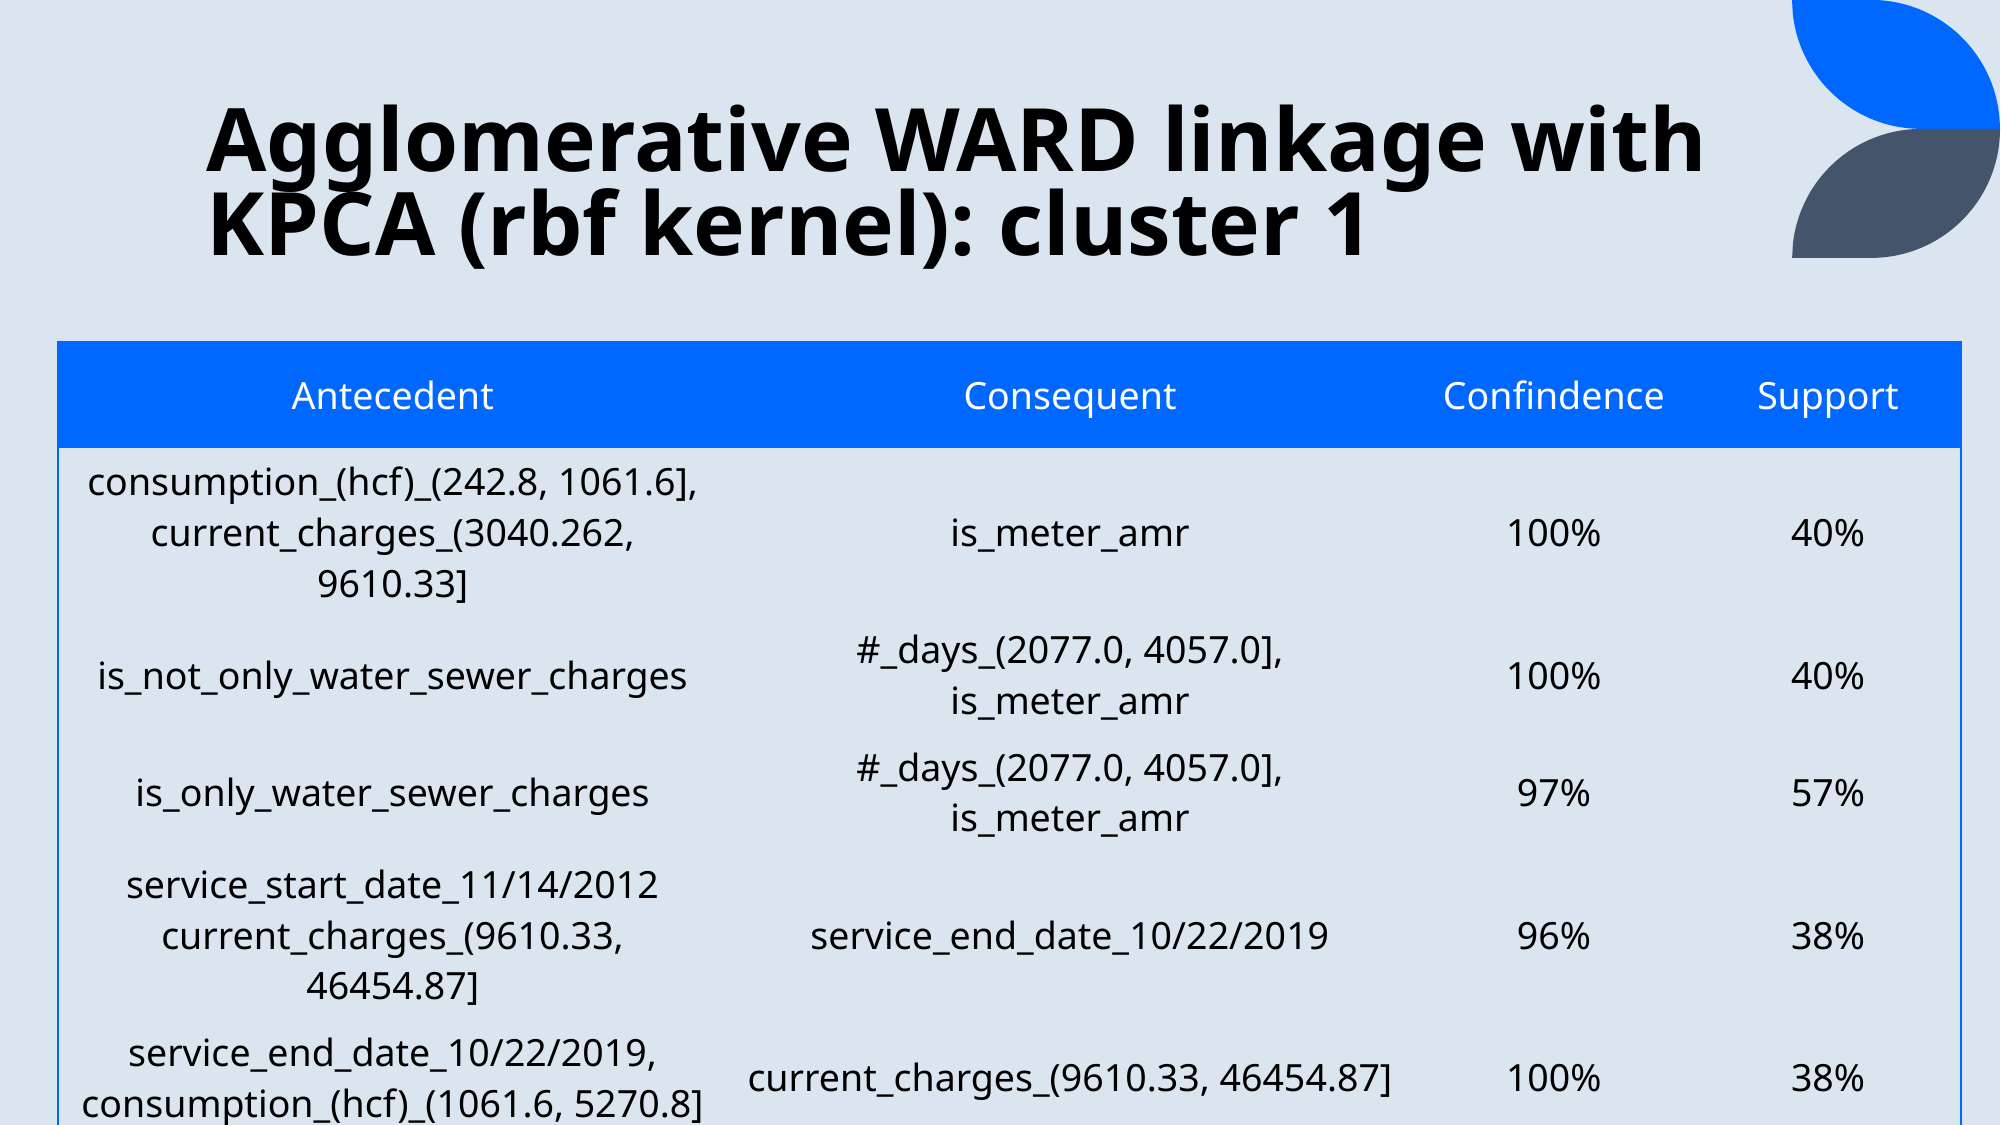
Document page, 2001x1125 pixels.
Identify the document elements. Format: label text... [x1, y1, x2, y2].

table_cell service_start_date_11/14/2012 current_charges_(9610.33, 46454.87] [59, 851, 727, 1019]
table_cell service_end_date_10/22/2019, consumption_(hcf)_(1061.6, 5270.8] [59, 1019, 727, 1125]
table_cell 96% [1413, 851, 1695, 1019]
table_cell consumption_(hcf)_(242.8, 1061.6], current_charges_(3040.262, 9610.33] [59, 448, 727, 616]
table_cell 100% [1413, 448, 1695, 616]
table_cell #_days_(2077.0, 4057.0], is_meter_amr [727, 733, 1413, 851]
table_header Antecedent [59, 343, 727, 448]
title Agglomerative WARD linkage with KPCA (rbf kernel): cluster 1 [191, 22, 1796, 280]
table_cell is_not_only_water_sewer_charges [59, 616, 727, 733]
table_cell service_end_date_10/22/2019 [727, 851, 1413, 1019]
table_cell #_days_(2077.0, 4057.0], is_meter_amr [727, 616, 1413, 733]
table_header Confindence [1413, 343, 1695, 448]
table_cell 100% [1413, 616, 1695, 733]
table_cell is_meter_amr [727, 448, 1413, 616]
table_cell 97% [1413, 733, 1695, 851]
table_cell current_charges_(9610.33, 46454.87] [727, 1019, 1413, 1125]
table_cell is_only_water_sewer_charges [59, 733, 727, 851]
table_cell 40% [1695, 616, 1960, 733]
table_cell 40% [1695, 448, 1960, 616]
table_cell 38% [1695, 851, 1960, 1019]
table_header Consequent [727, 343, 1413, 448]
table_cell 57% [1695, 733, 1960, 851]
table_cell 38% [1695, 1019, 1960, 1125]
table_header Support [1695, 343, 1960, 448]
table_cell 100% [1413, 1019, 1695, 1125]
